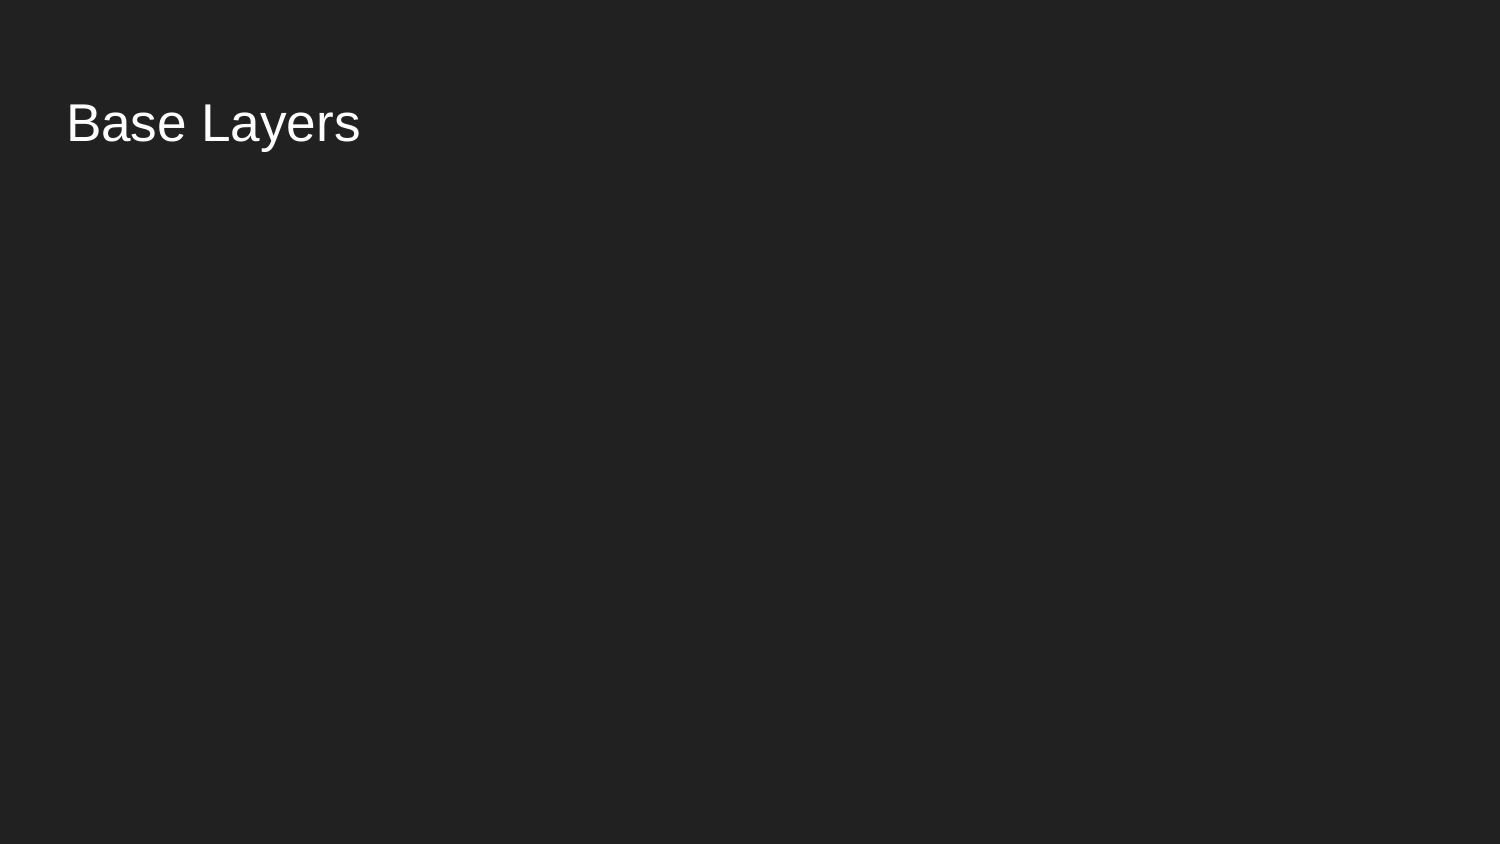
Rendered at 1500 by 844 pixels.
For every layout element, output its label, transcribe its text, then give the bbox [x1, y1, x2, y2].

title Base Layers [51, 72, 1449, 167]
